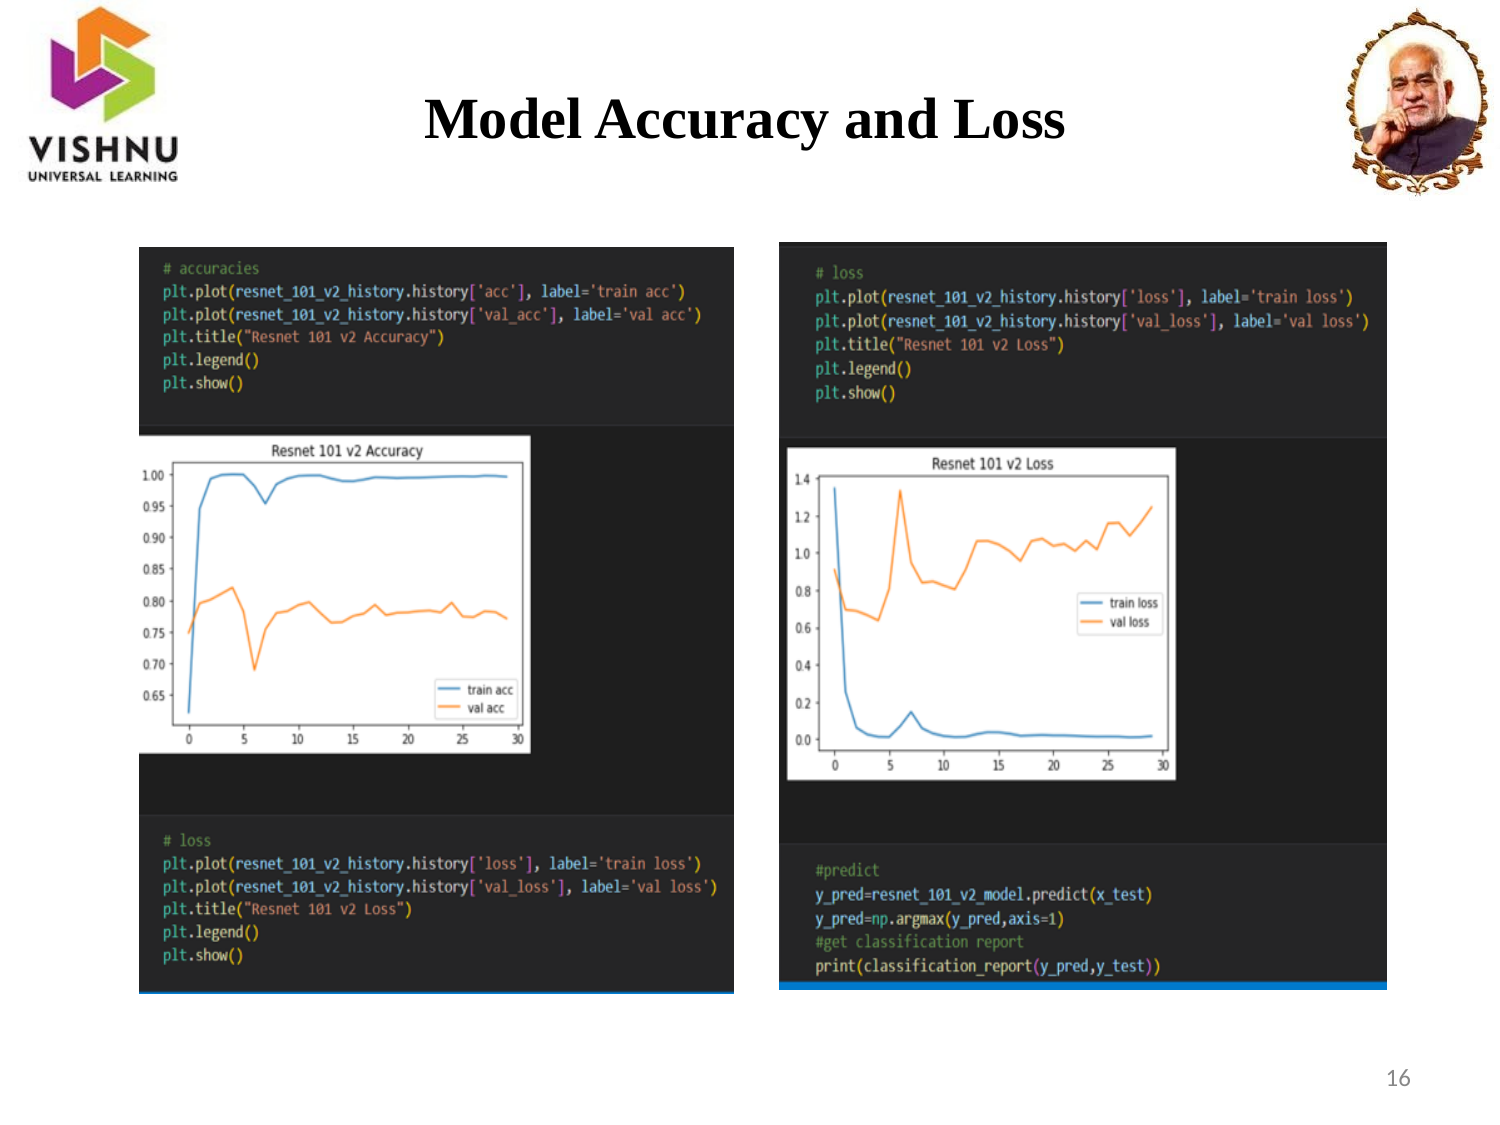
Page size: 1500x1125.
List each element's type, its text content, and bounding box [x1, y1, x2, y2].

title Model Accuracy and Loss [424, 80, 1076, 151]
picture [778, 242, 1387, 991]
picture [1337, 0, 1500, 201]
picture [18, 0, 178, 182]
slide_number 16 [1379, 1060, 1418, 1091]
picture [139, 247, 734, 994]
